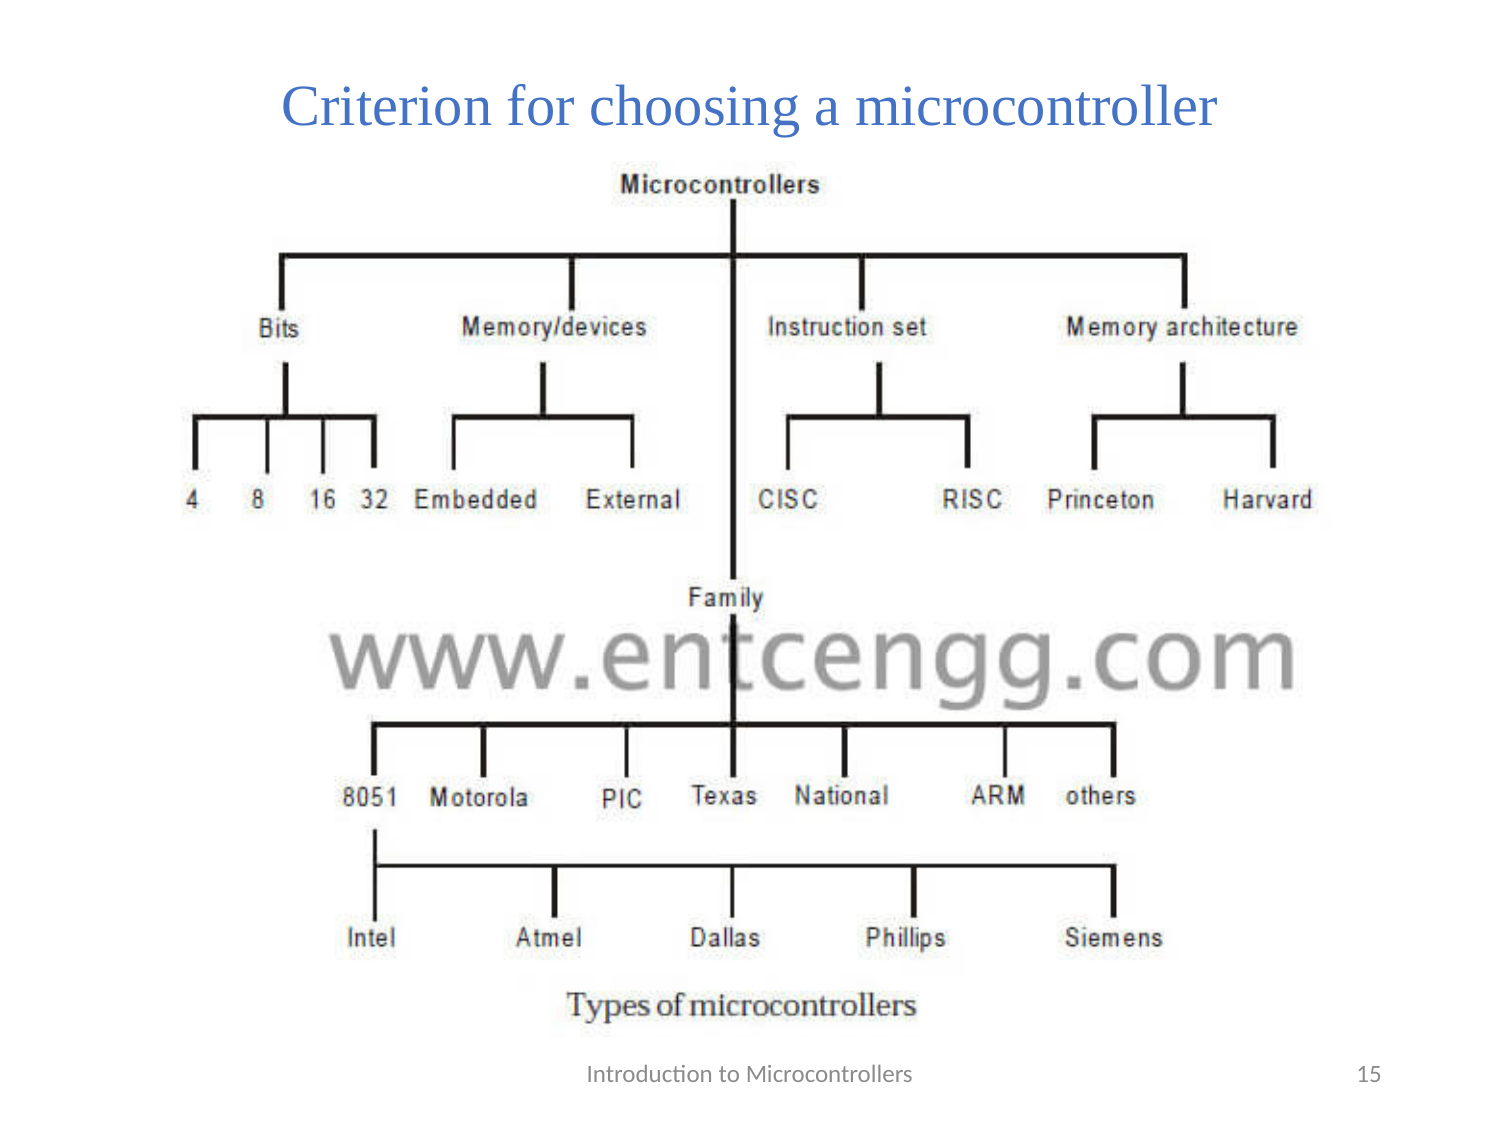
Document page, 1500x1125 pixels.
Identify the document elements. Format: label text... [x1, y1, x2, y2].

title Criterion for choosing a microcontroller [103, 59, 1397, 153]
footer Introduction to Microcontrollers [496, 1043, 1004, 1103]
slide_number 15 [1059, 1042, 1397, 1103]
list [166, 161, 1334, 1043]
